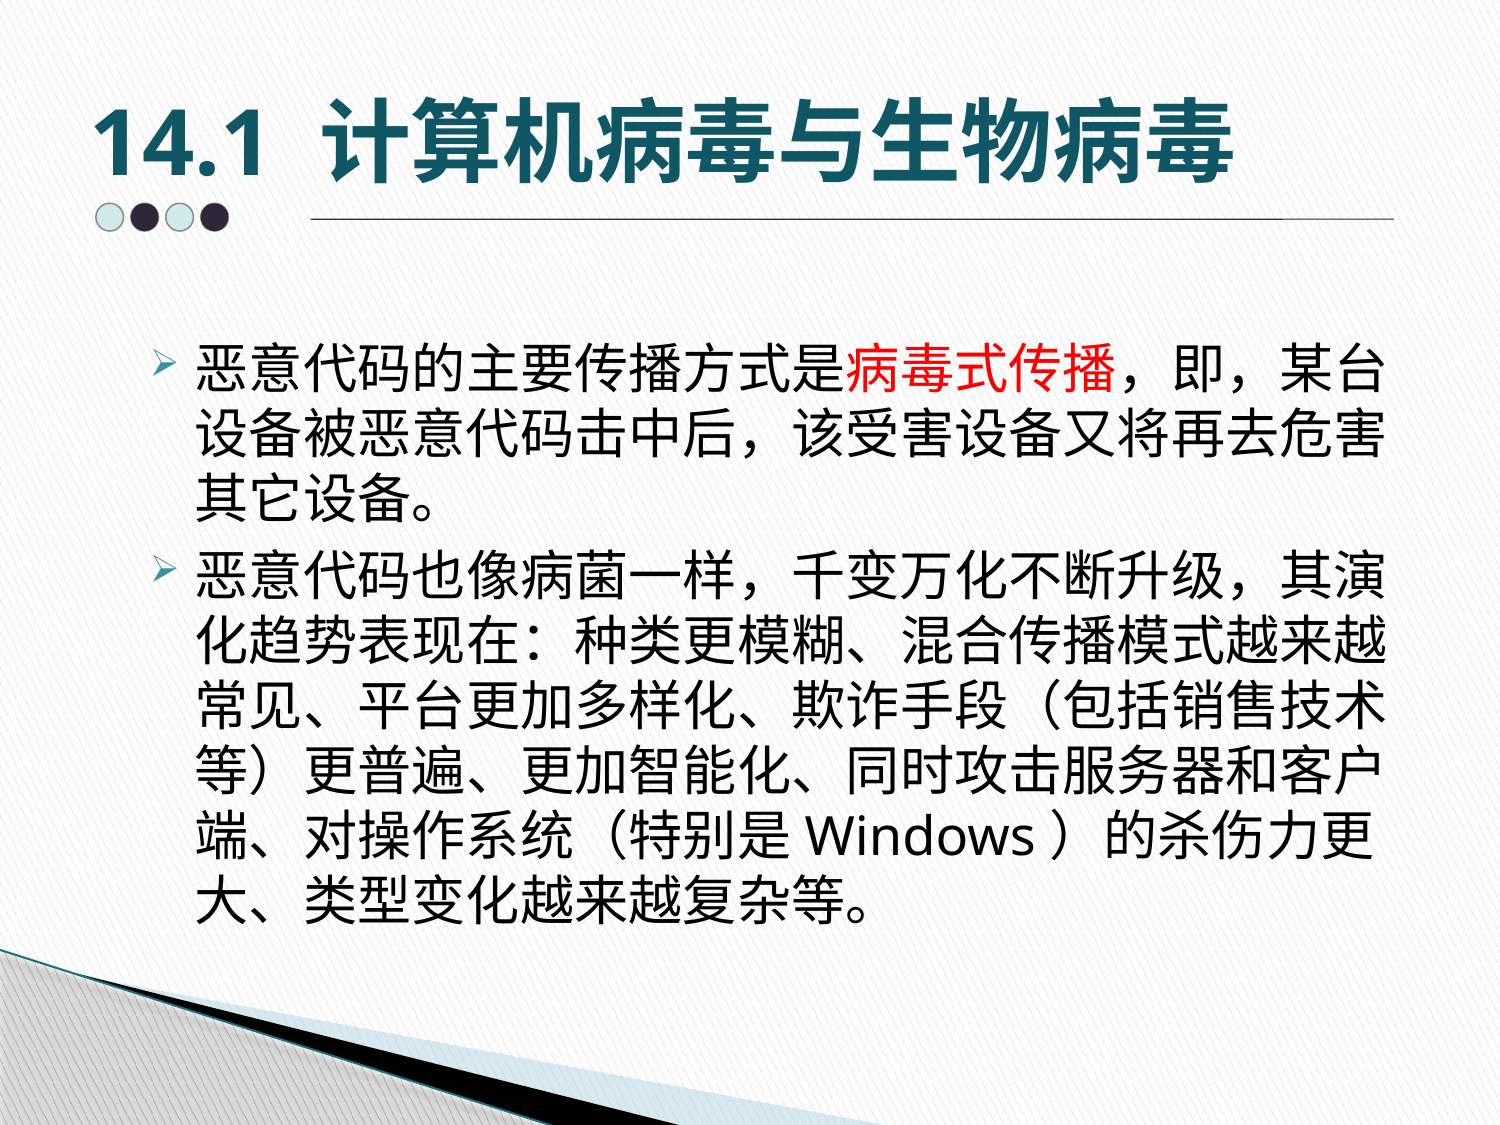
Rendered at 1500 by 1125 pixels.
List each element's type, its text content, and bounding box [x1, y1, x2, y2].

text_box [95, 203, 229, 232]
list 恶意代码的主要传播方式是病毒式传播，即，某台设备被恶意代码击中后，该受害设备又将再去危害其它设备。 恶意代码也像病菌一样，千变万化不断升级，其演化趋势表现在：种类更模糊、混合传播模式越来越常见、平台更加多样化、欺诈手段（包括销售技术等）更普遍、更加智能化、同时攻击服务器和客户端、对操作系统（特别是Windows）的杀伤力更大、类型变化越来越复杂等。 [75, 243, 1425, 986]
title 14.1 计算机病毒与生物病毒 [75, 45, 1425, 233]
